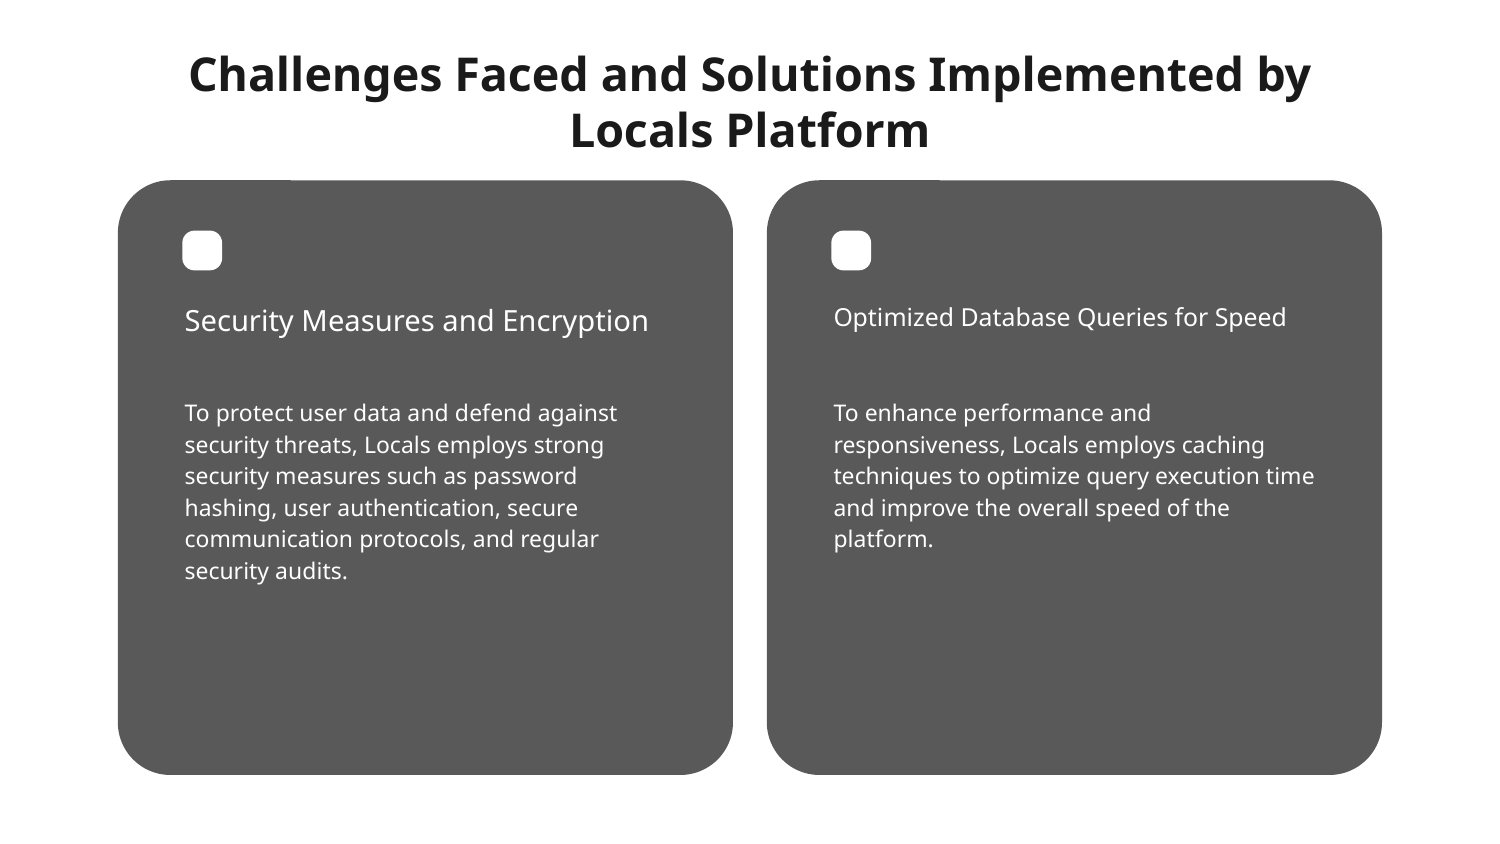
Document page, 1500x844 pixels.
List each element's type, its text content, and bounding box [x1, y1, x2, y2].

title Challenges Faced and Solutions Implemented by Locals Platform [117, 29, 1383, 172]
list To protect user data and defend against security threats, Locals employs strong security measures such as password hashing, user authentication, secure communication protocols, and regular security audits. [169, 379, 684, 713]
list To enhance performance and responsiveness, Locals employs caching techniques to optimize query execution time and improve the overall speed of the platform. [818, 379, 1333, 713]
subtitle Security Measures and Encryption [169, 287, 684, 369]
subtitle Optimized Database Queries for Speed [818, 287, 1333, 369]
